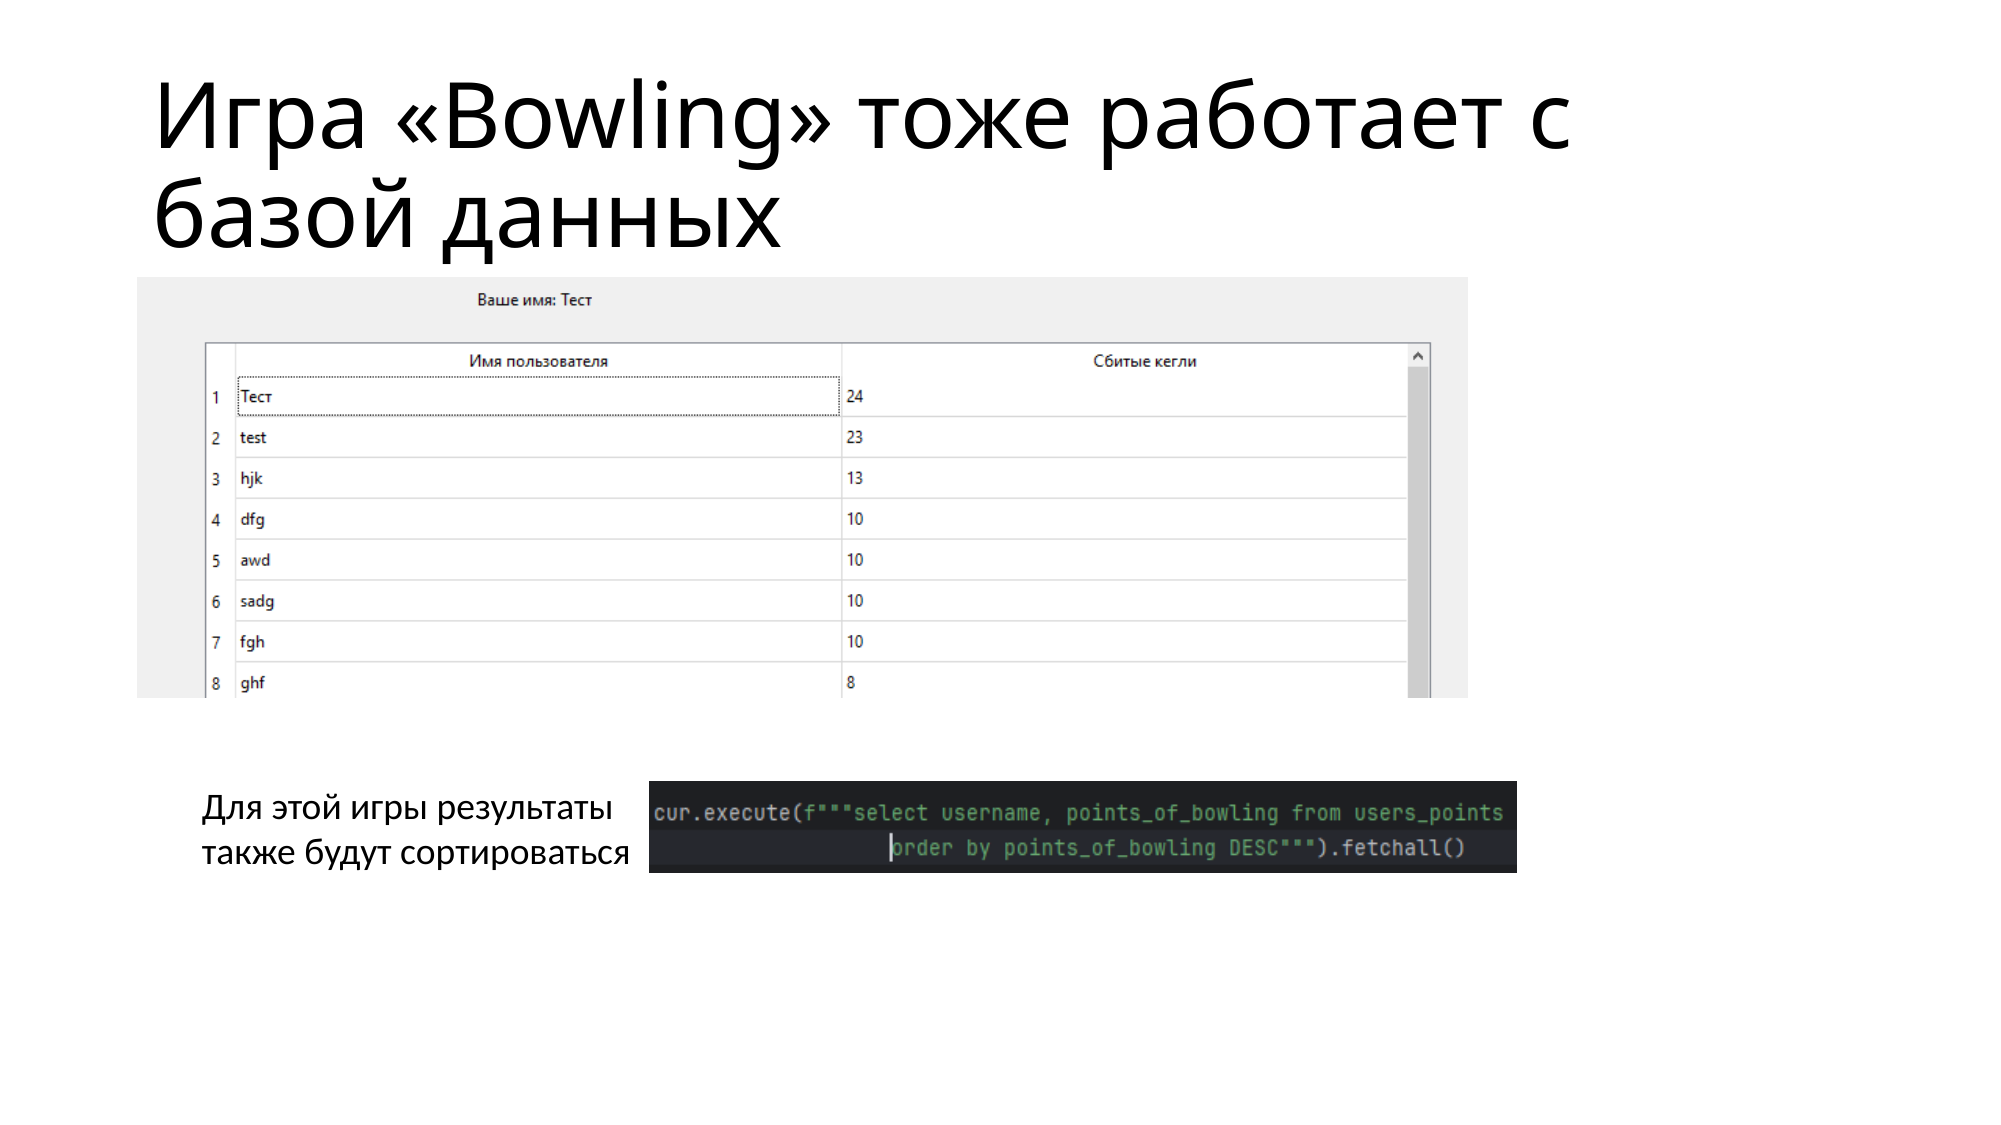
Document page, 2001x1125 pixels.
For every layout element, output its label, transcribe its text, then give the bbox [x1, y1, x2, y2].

text_box Для этой игры результаты также будут сортироваться [187, 774, 672, 879]
picture [649, 781, 1517, 873]
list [137, 277, 1468, 698]
title Игра «Bowling» тоже работает с базой данных [137, 59, 1863, 278]
